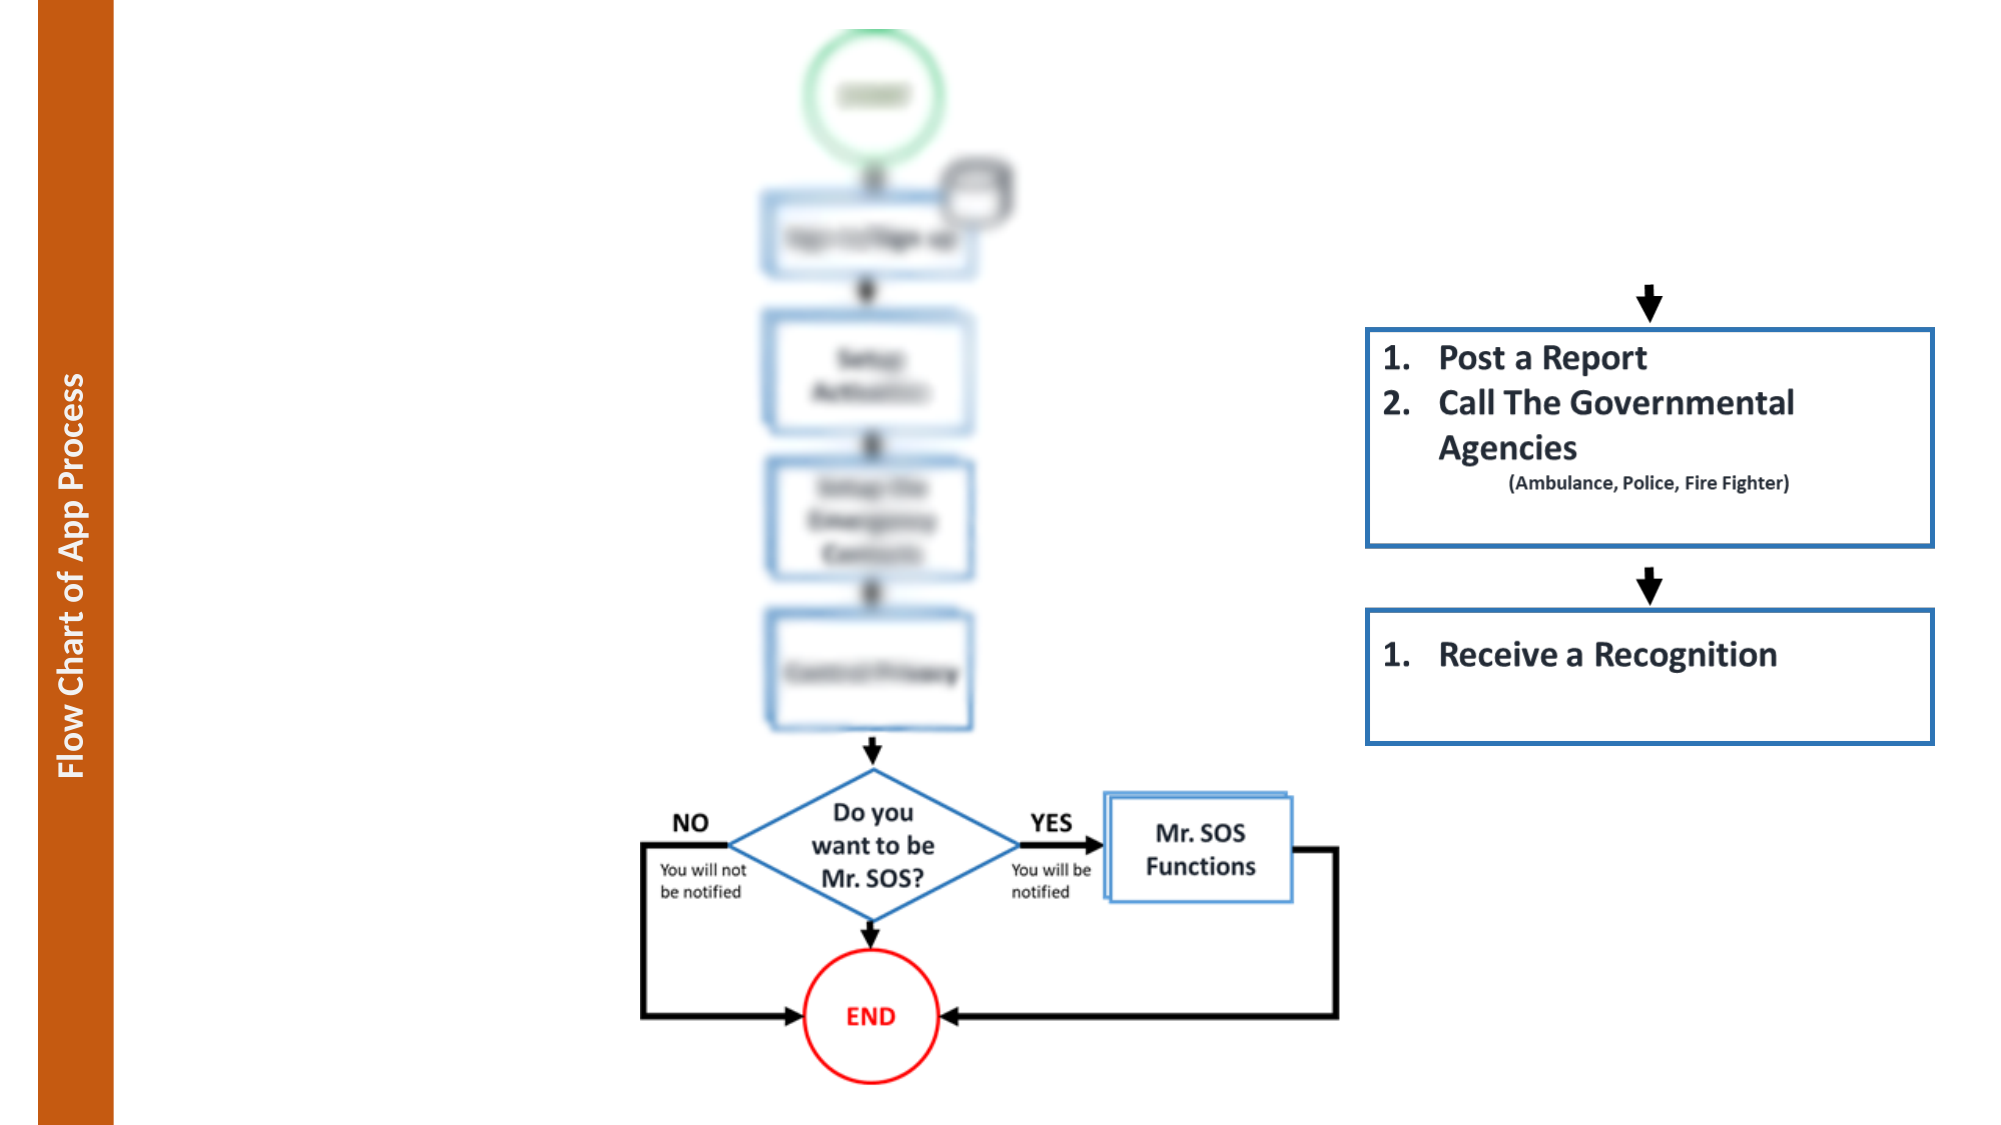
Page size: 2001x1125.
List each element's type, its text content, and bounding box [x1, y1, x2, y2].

text_box Flow Chart of App Process [38, 0, 114, 1125]
picture [640, 29, 1935, 1096]
